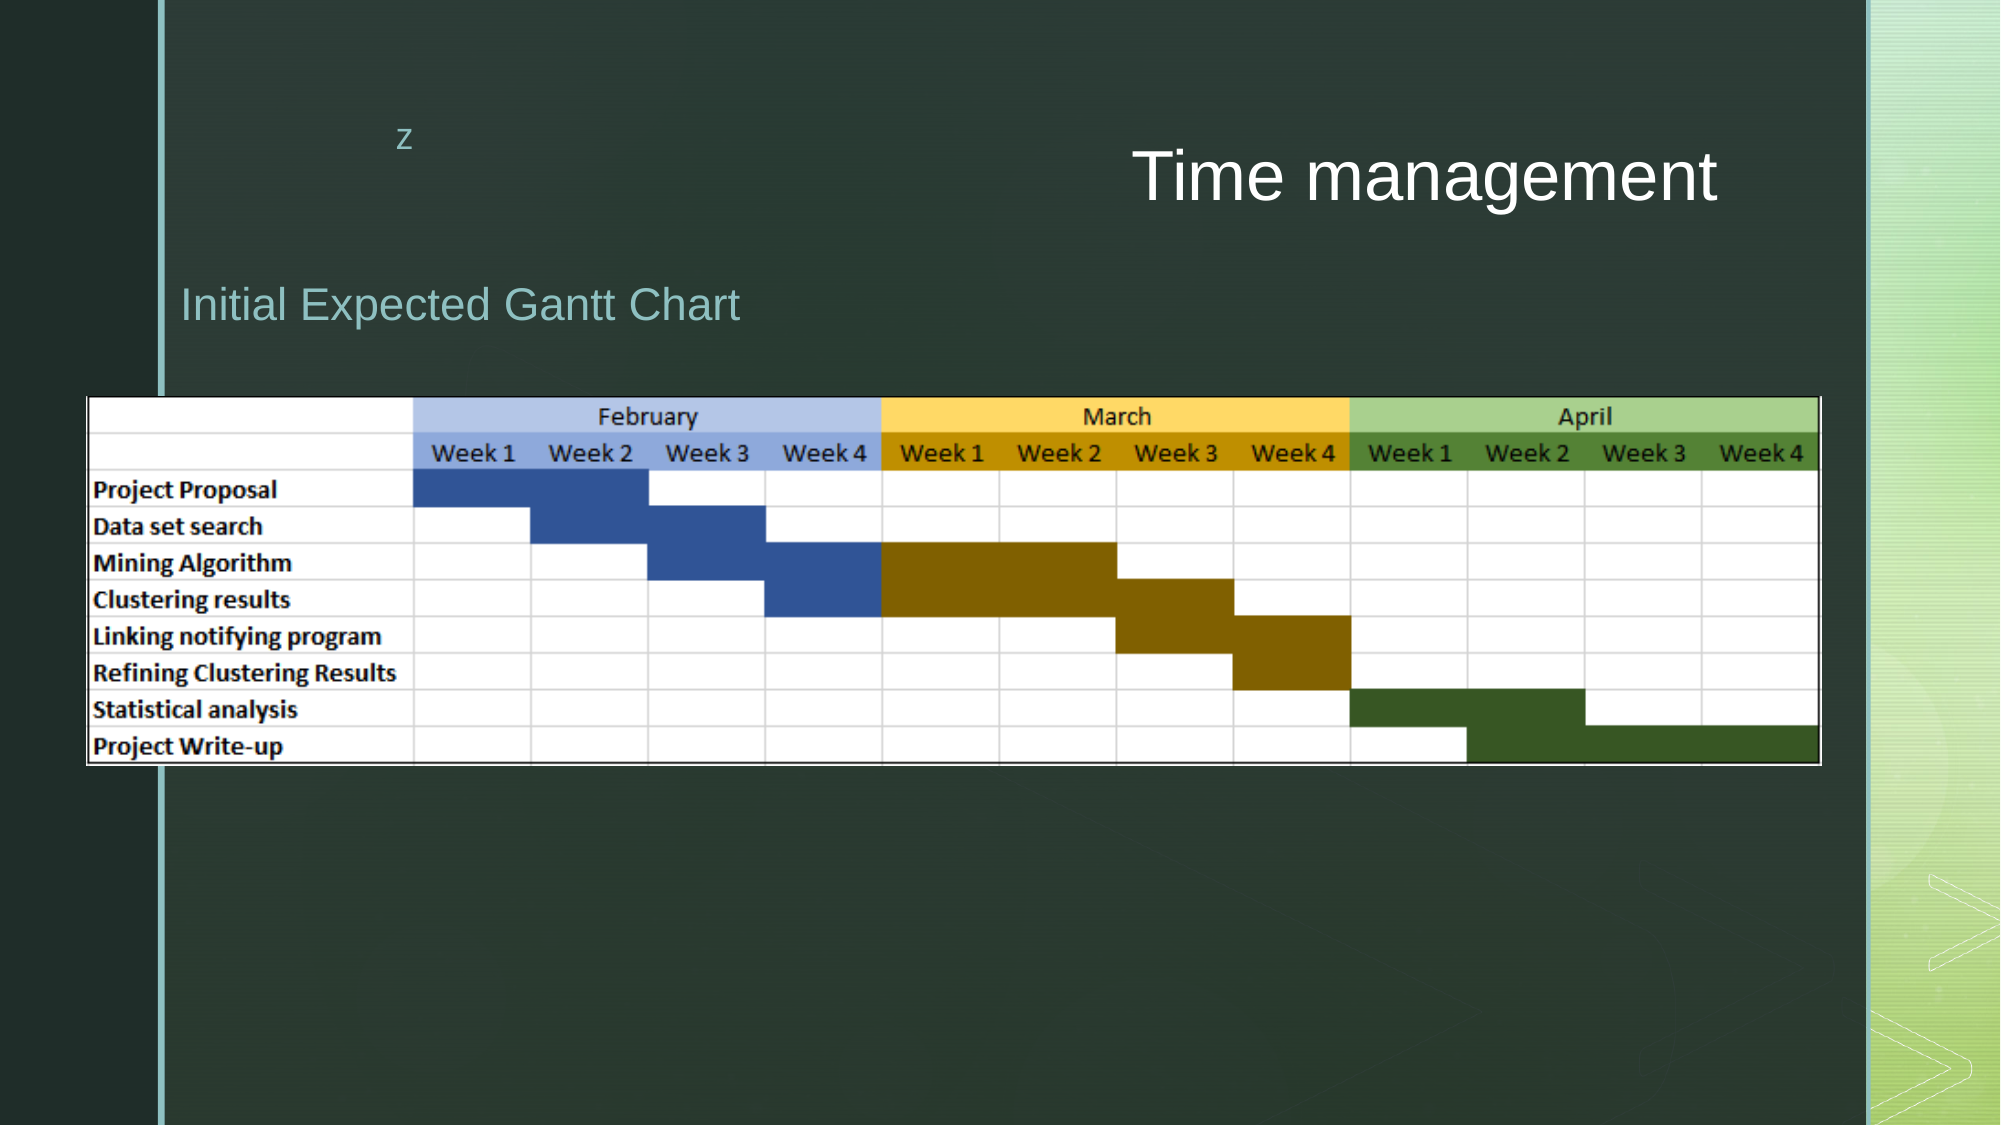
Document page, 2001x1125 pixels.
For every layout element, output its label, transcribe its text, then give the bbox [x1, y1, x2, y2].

picture [1871, 0, 2001, 1125]
title Time management [428, 132, 1734, 309]
list Initial Expected Gantt Chart [165, 219, 840, 337]
picture [85, 396, 1822, 766]
